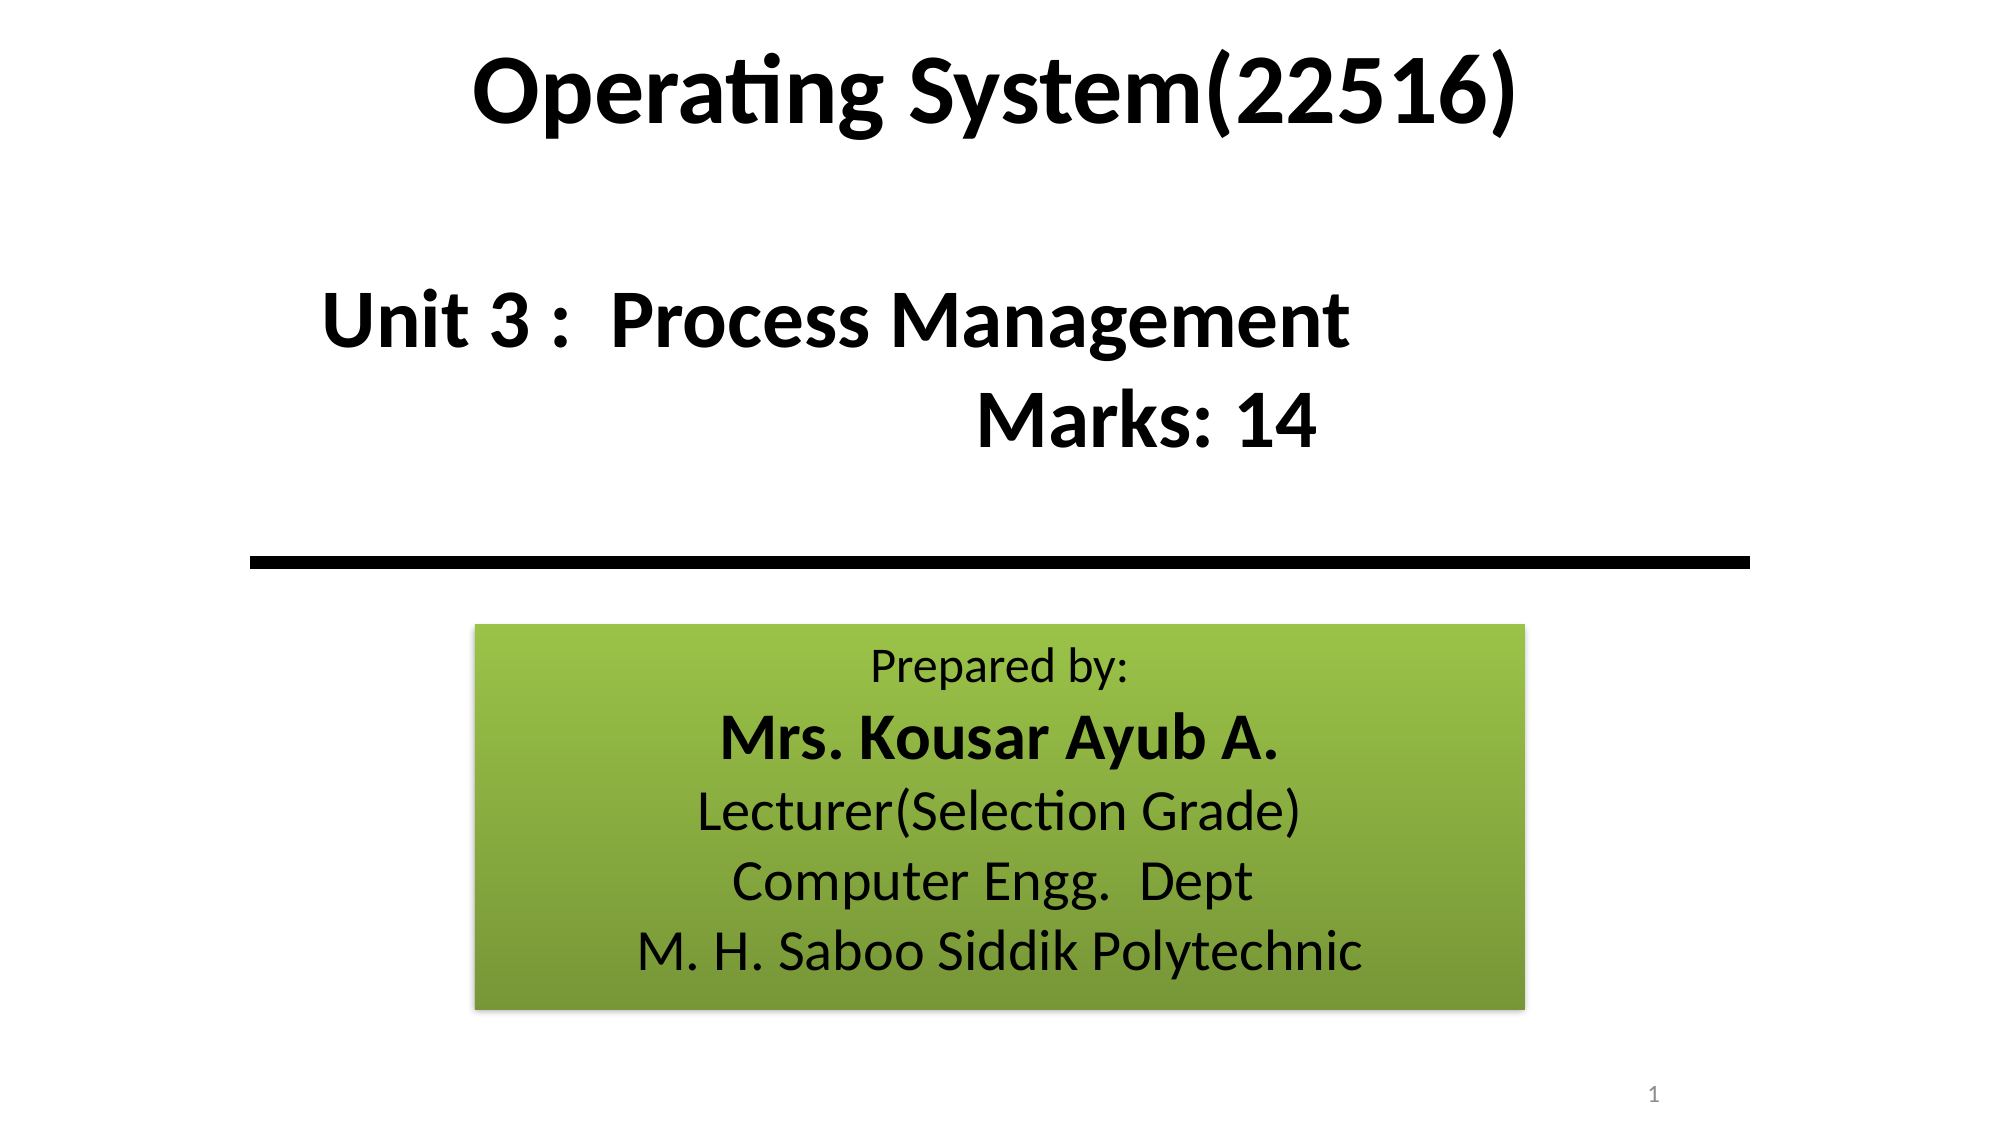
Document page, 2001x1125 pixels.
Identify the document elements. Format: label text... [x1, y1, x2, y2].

subtitle Prepared by: Mrs. Kousar Ayub A. Lecturer(Selection Grade) Computer Engg. Dept M. H. Saboo Siddik Polytechnic [474, 624, 1525, 1010]
title Operating System(22516) Unit 3 : Process Management Marks: 14 [290, 24, 1704, 556]
slide_number 1 [1325, 1062, 1675, 1123]
